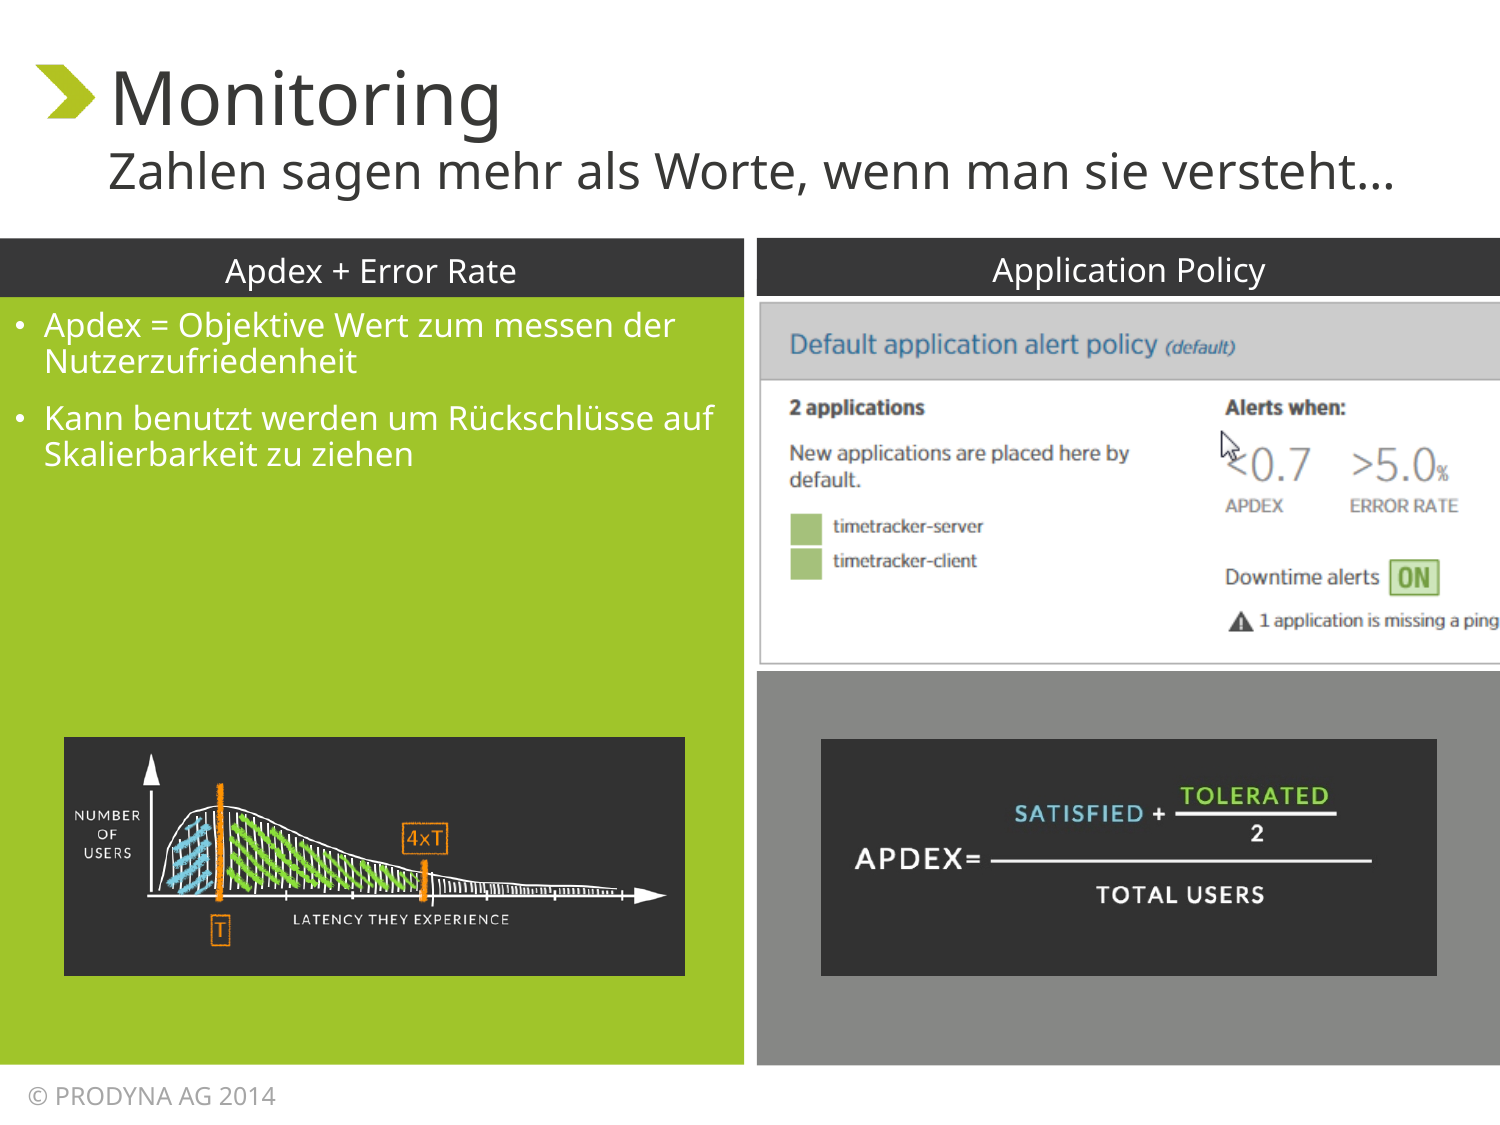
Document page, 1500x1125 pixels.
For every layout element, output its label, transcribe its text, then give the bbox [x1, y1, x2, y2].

subtitle Zahlen sagen mehr als Worte, wenn man sie versteht… [94, 131, 1430, 197]
picture [31, 52, 94, 137]
list Apdex = Objektive Wert zum messen der Nutzerzufriedenheit Kann benutzt werden um Rückschlüsse auf Skalierbarkeit zu ziehen [0, 302, 744, 1070]
list Apdex + Error Rate [0, 243, 744, 302]
picture [821, 739, 1437, 976]
picture [64, 737, 685, 976]
picture [753, 296, 1500, 671]
list Application Policy [757, 242, 1500, 296]
list Apdex basierte Application Policies [757, 671, 1500, 1071]
title Monitoring [94, 48, 1430, 131]
